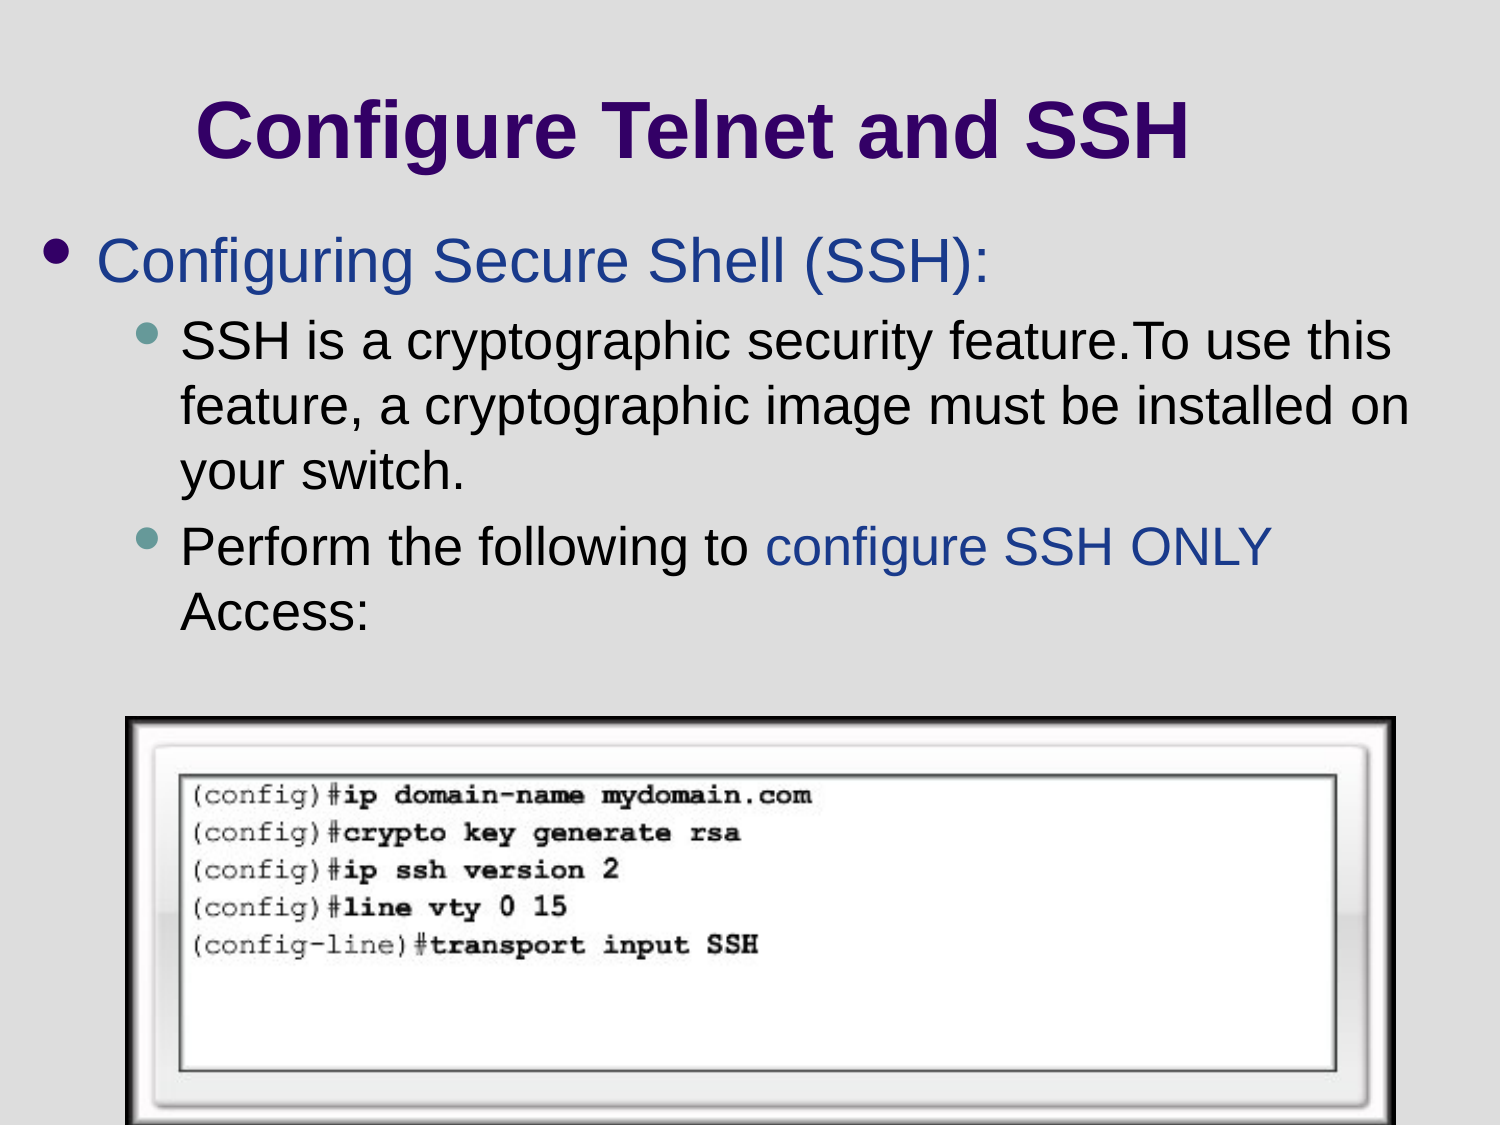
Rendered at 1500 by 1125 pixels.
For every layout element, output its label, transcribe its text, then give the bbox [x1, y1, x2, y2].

picture [124, 715, 1397, 1125]
title Configure Telnet and SSH [75, 20, 1313, 233]
list Configuring Secure Shell (SSH): SSH is a cryptographic security feature.To use this feature, a cryptographic image must be installed on your switch. Perform the following to configure SSH ONLY Access: [24, 212, 1475, 1063]
